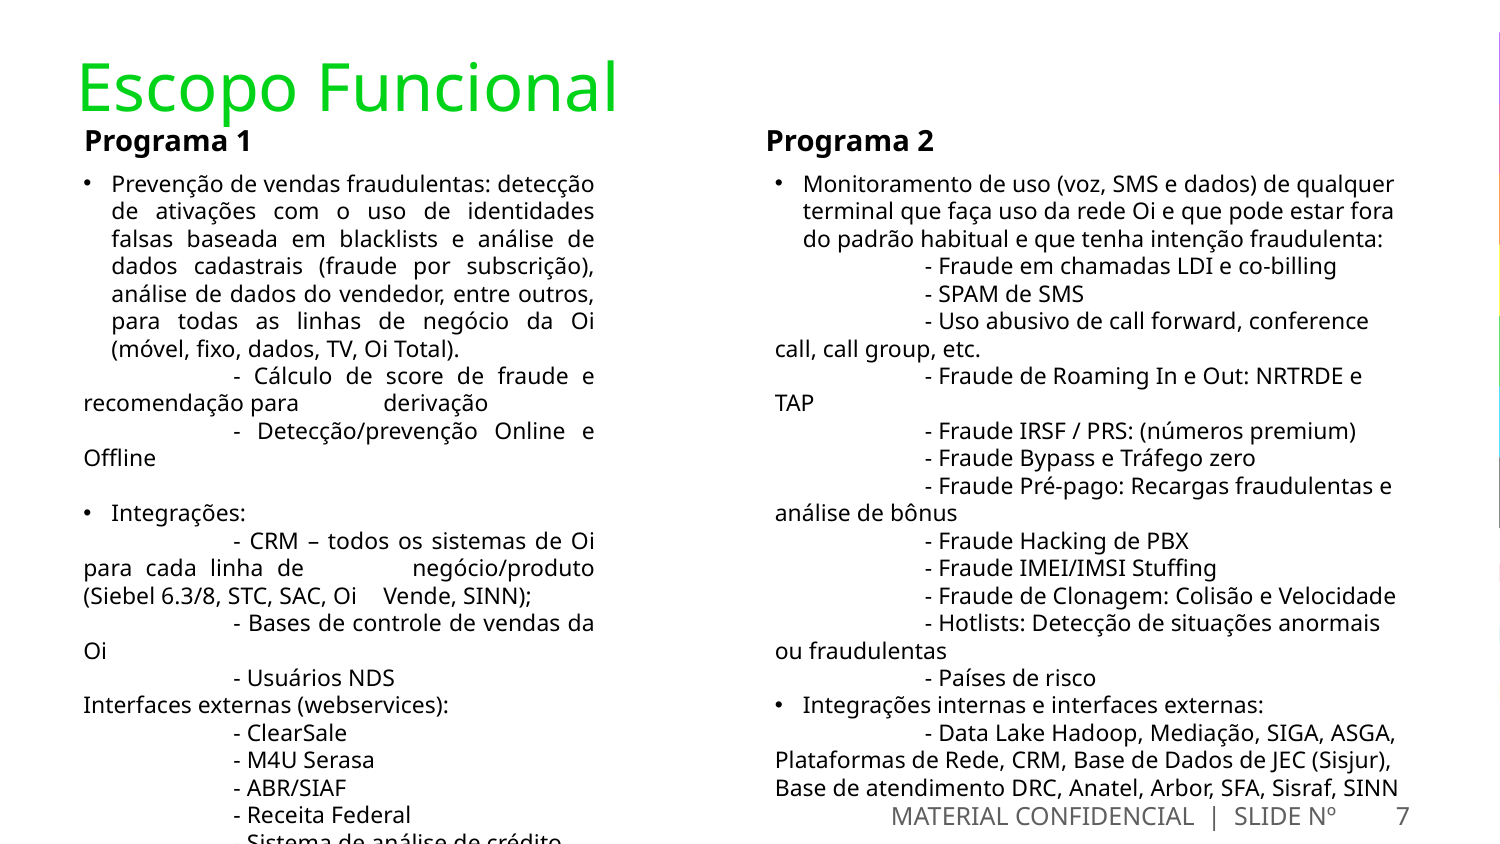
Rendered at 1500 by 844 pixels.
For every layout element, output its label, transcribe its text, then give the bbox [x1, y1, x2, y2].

slide_number 7 [1352, 799, 1425, 836]
footer MATERIAL CONFIDENCIAL | SLIDE Nº [611, 799, 1352, 836]
text_box Programa 2 [750, 114, 1160, 165]
text_box Programa 1 [69, 114, 479, 165]
title Escopo Funcional [76, 45, 1424, 162]
text_box Monitoramento de uso (voz, SMS e dados) de qualquer terminal que faça uso da rede Oi e que pode estar fora do padrão habitual e que tenha intenção fraudulenta: - Fraude em chamadas LDI e co-billing - SPAM de SMS - Uso abusivo de call forward, conference call, call group, etc. - Fraude de Roaming In e Out: NRTRDE e TAP - Fraude IRSF / PRS: (números premium) - Fraude Bypass e Tráfego zero - Fraude Pré-pago: Recargas fraudulentas e análise de bônus - Fraude Hacking de PBX - Fraude IMEI/IMSI Stuffing - Fraude de Clonagem: Colisão e Velocidade - Hotlists: Detecção de situações anormais ou fraudulentas - Países de risco Integrações internas e interfaces externas: - Data Lake Hadoop, Mediação, SIGA, ASGA, Plataformas de Rede, CRM, Base de Dados de JEC (Sisjur), Base de atendimento DRC, Anatel, Arbor, SFA, Sisraf, SINN [760, 161, 1416, 809]
text_box Prevenção de vendas fraudulentas: detecção de ativações com o uso de identidades falsas baseada em blacklists e análise de dados cadastrais (fraude por subscrição), análise de dados do vendedor, entre outros, para todas as linhas de negócio da Oi (móvel, fixo, dados, TV, Oi Total). - Cálculo de score de fraude e recomendação para derivação - Detecção/prevenção Online e Offline Integrações: - CRM – todos os sistemas de Oi para cada linha de negócio/produto (Siebel 6.3/8, STC, SAC, Oi Vende, SINN); - Bases de controle de vendas da Oi - Usuários NDS Interfaces externas (webservices): - ClearSale - M4U Serasa - ABR/SIAF - Receita Federal - Sistema de análise de crédito [68, 161, 611, 844]
